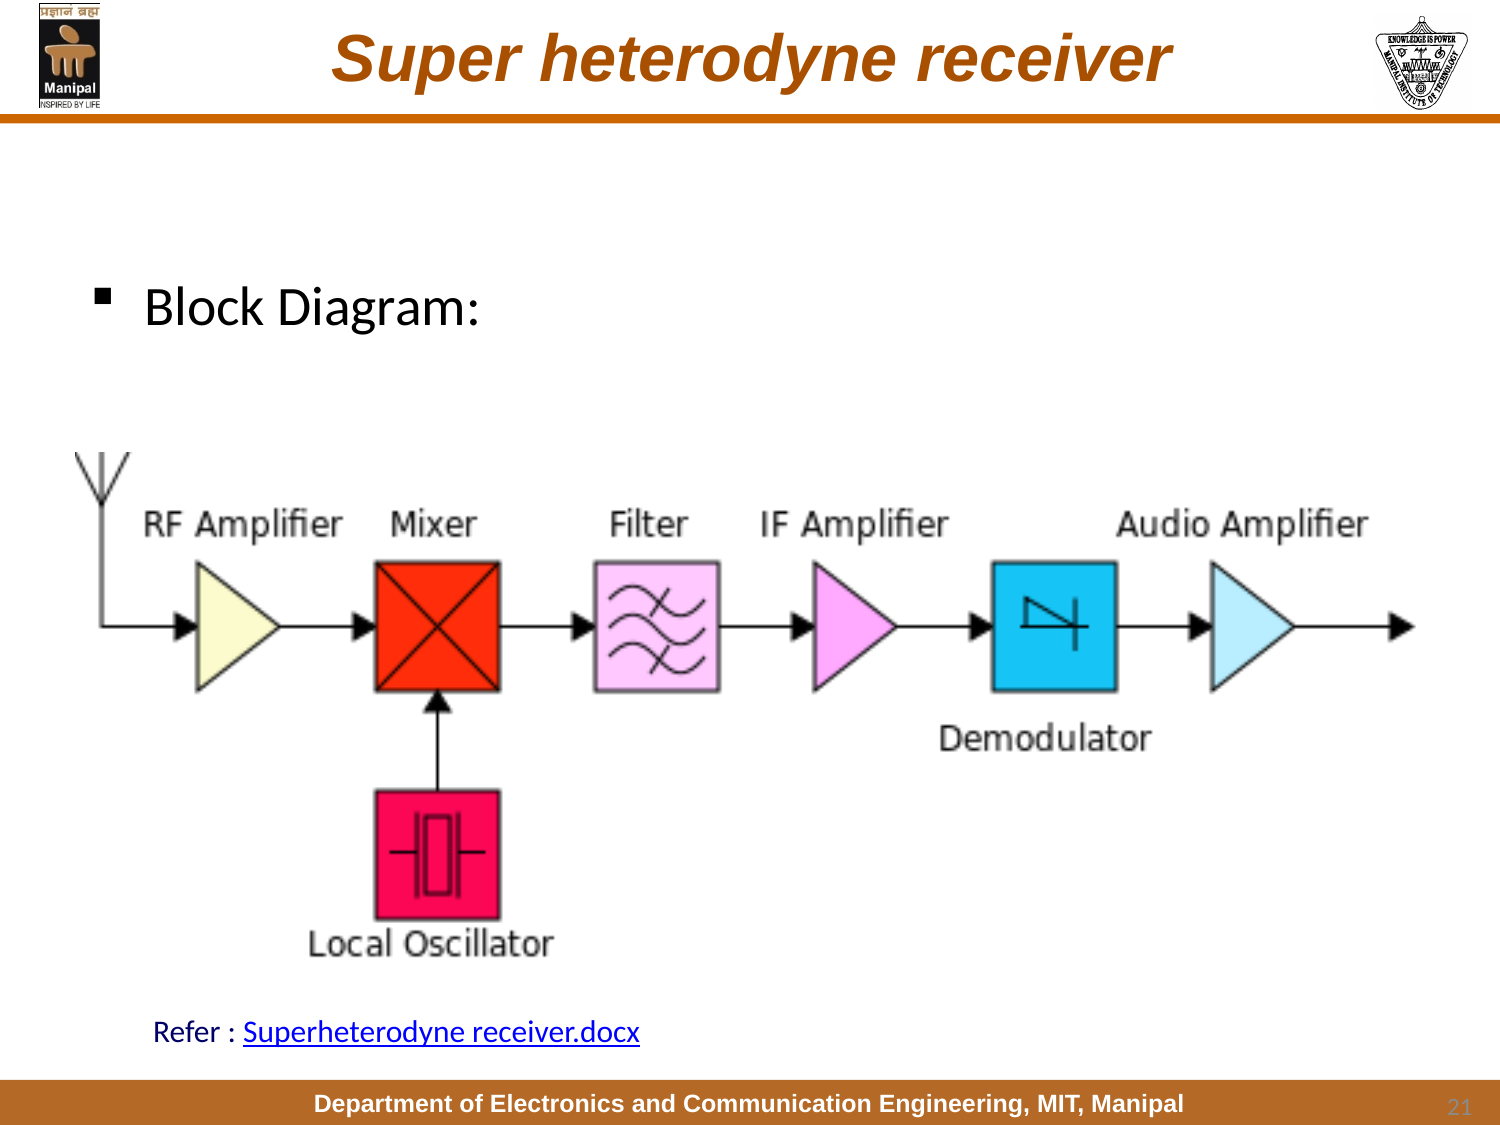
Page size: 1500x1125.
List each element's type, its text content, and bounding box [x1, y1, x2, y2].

list Block Diagram: Refer : Superheterodyne receiver.docx [75, 970, 1425, 1063]
slide_number 21 [1137, 1074, 1488, 1125]
picture [74, 451, 1438, 963]
list Block Diagram: Refer : Superheterodyne receiver.docx [75, 262, 1425, 450]
picture [39, 3, 77, 108]
title Super heterodyne receiver [77, 0, 1428, 124]
